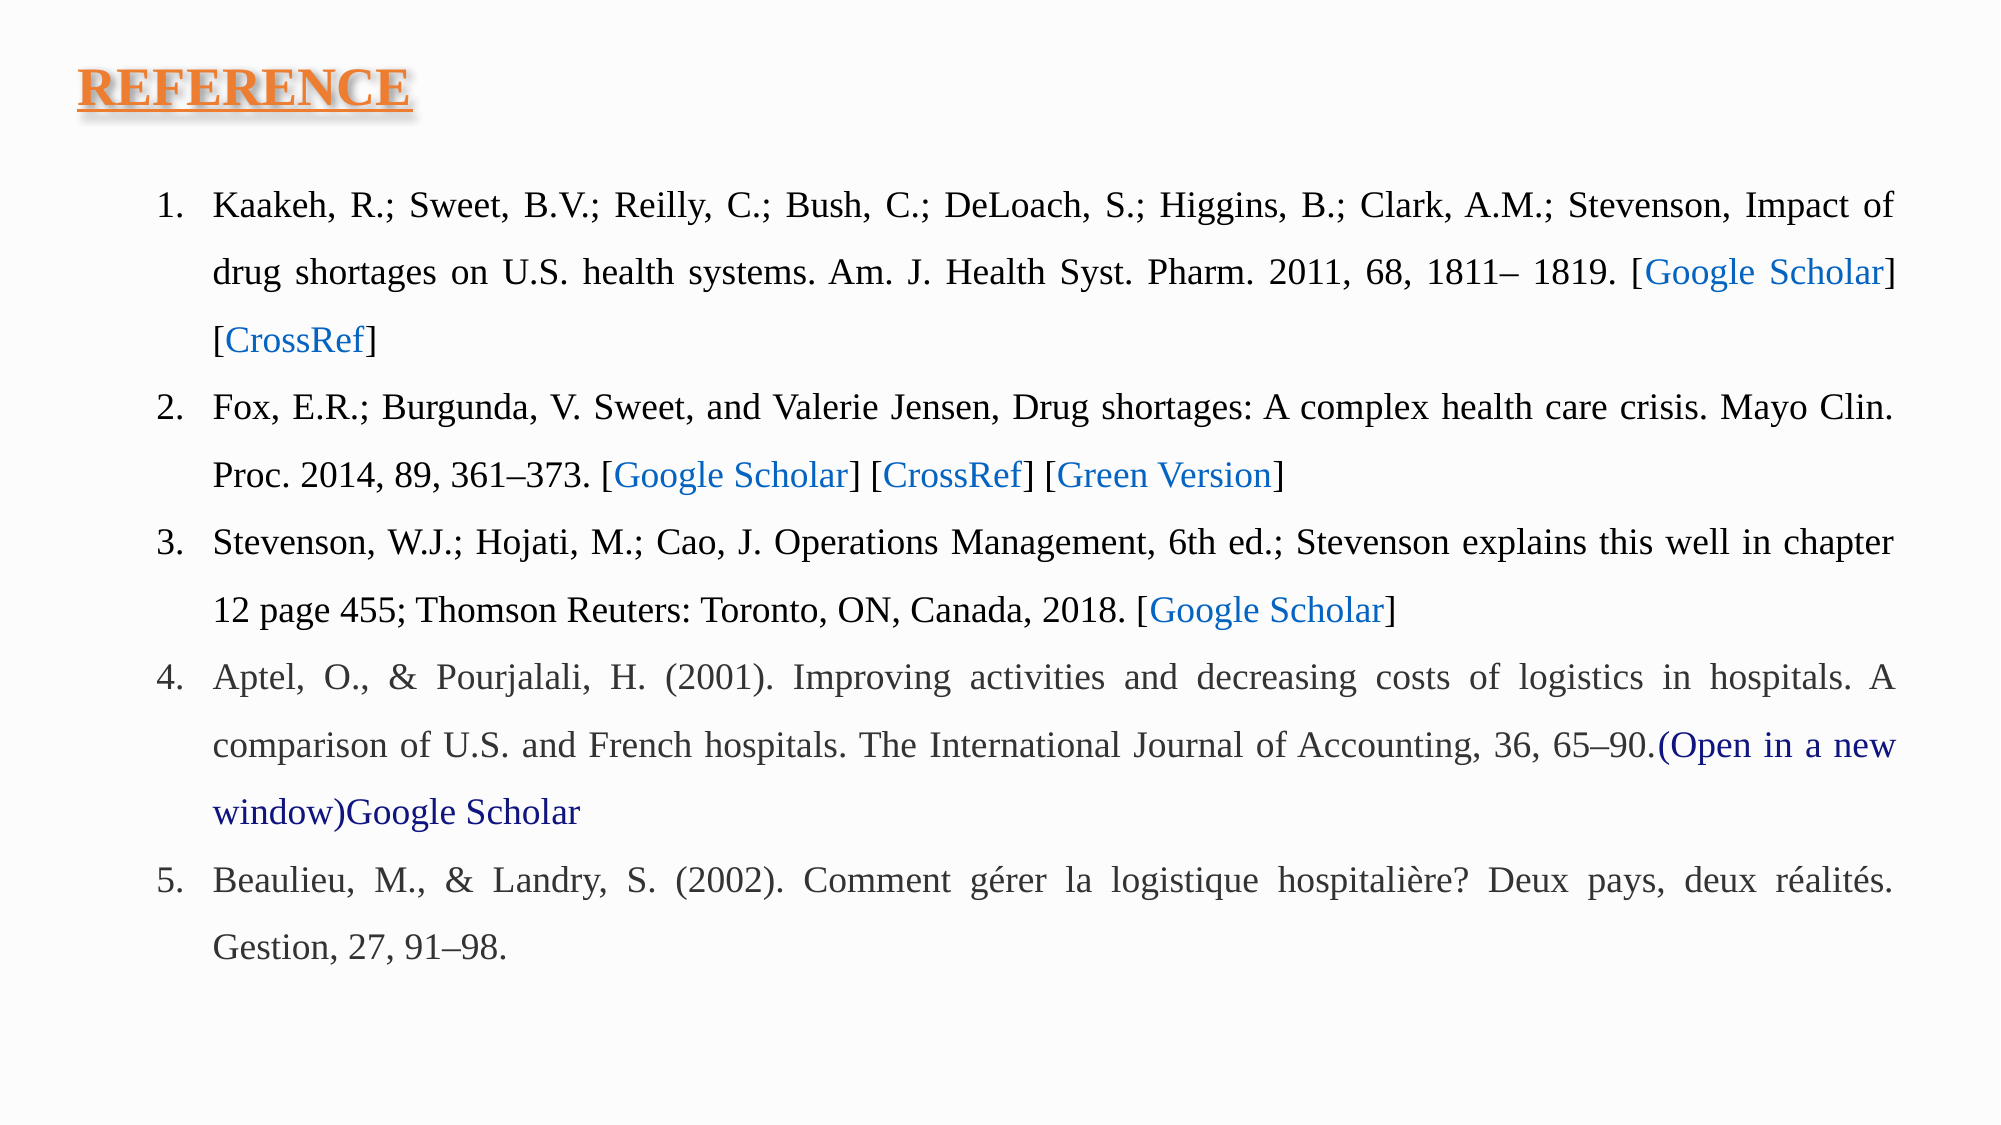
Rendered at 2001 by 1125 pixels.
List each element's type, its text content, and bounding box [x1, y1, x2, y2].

text_box REFERENCE [62, 44, 484, 125]
text_box Kaakeh, R.; Sweet, B.V.; Reilly, C.; Bush, C.; DeLoach, S.; Higgins, B.; Clark, A.M.; Stevenson, Impact of drug shortages on U.S. health systems. Am. J. Health Syst. Pharm. 2011, 68, 1811– 1819. [Google Scholar] [CrossRef] Fox, E.R.; Burgunda, V. Sweet, and Valerie Jensen, Drug shortages: A complex health care crisis. Mayo Clin. Proc. 2014, 89, 361–373. [Google Scholar] [CrossRef] [Green Version] Stevenson, W.J.; Hojati, M.; Cao, J. Operations Management, 6th ed.; Stevenson explains this well in chapter 12 page 455; Thomson Reuters: Toronto, ON, Canada, 2018. [Google Scholar] Aptel, O., & Pourjalali, H. (2001). Improving activities and decreasing costs of logistics in hospitals. A comparison of U.S. and French hospitals. The International Journal of Accounting, 36, 65–90.(Open in a new window)Google Scholar Beaulieu, M., & Landry, S. (2002). Comment gérer la logistique hospitalière? Deux pays, deux réalités. Gestion, 27, 91–98. [141, 149, 1912, 975]
